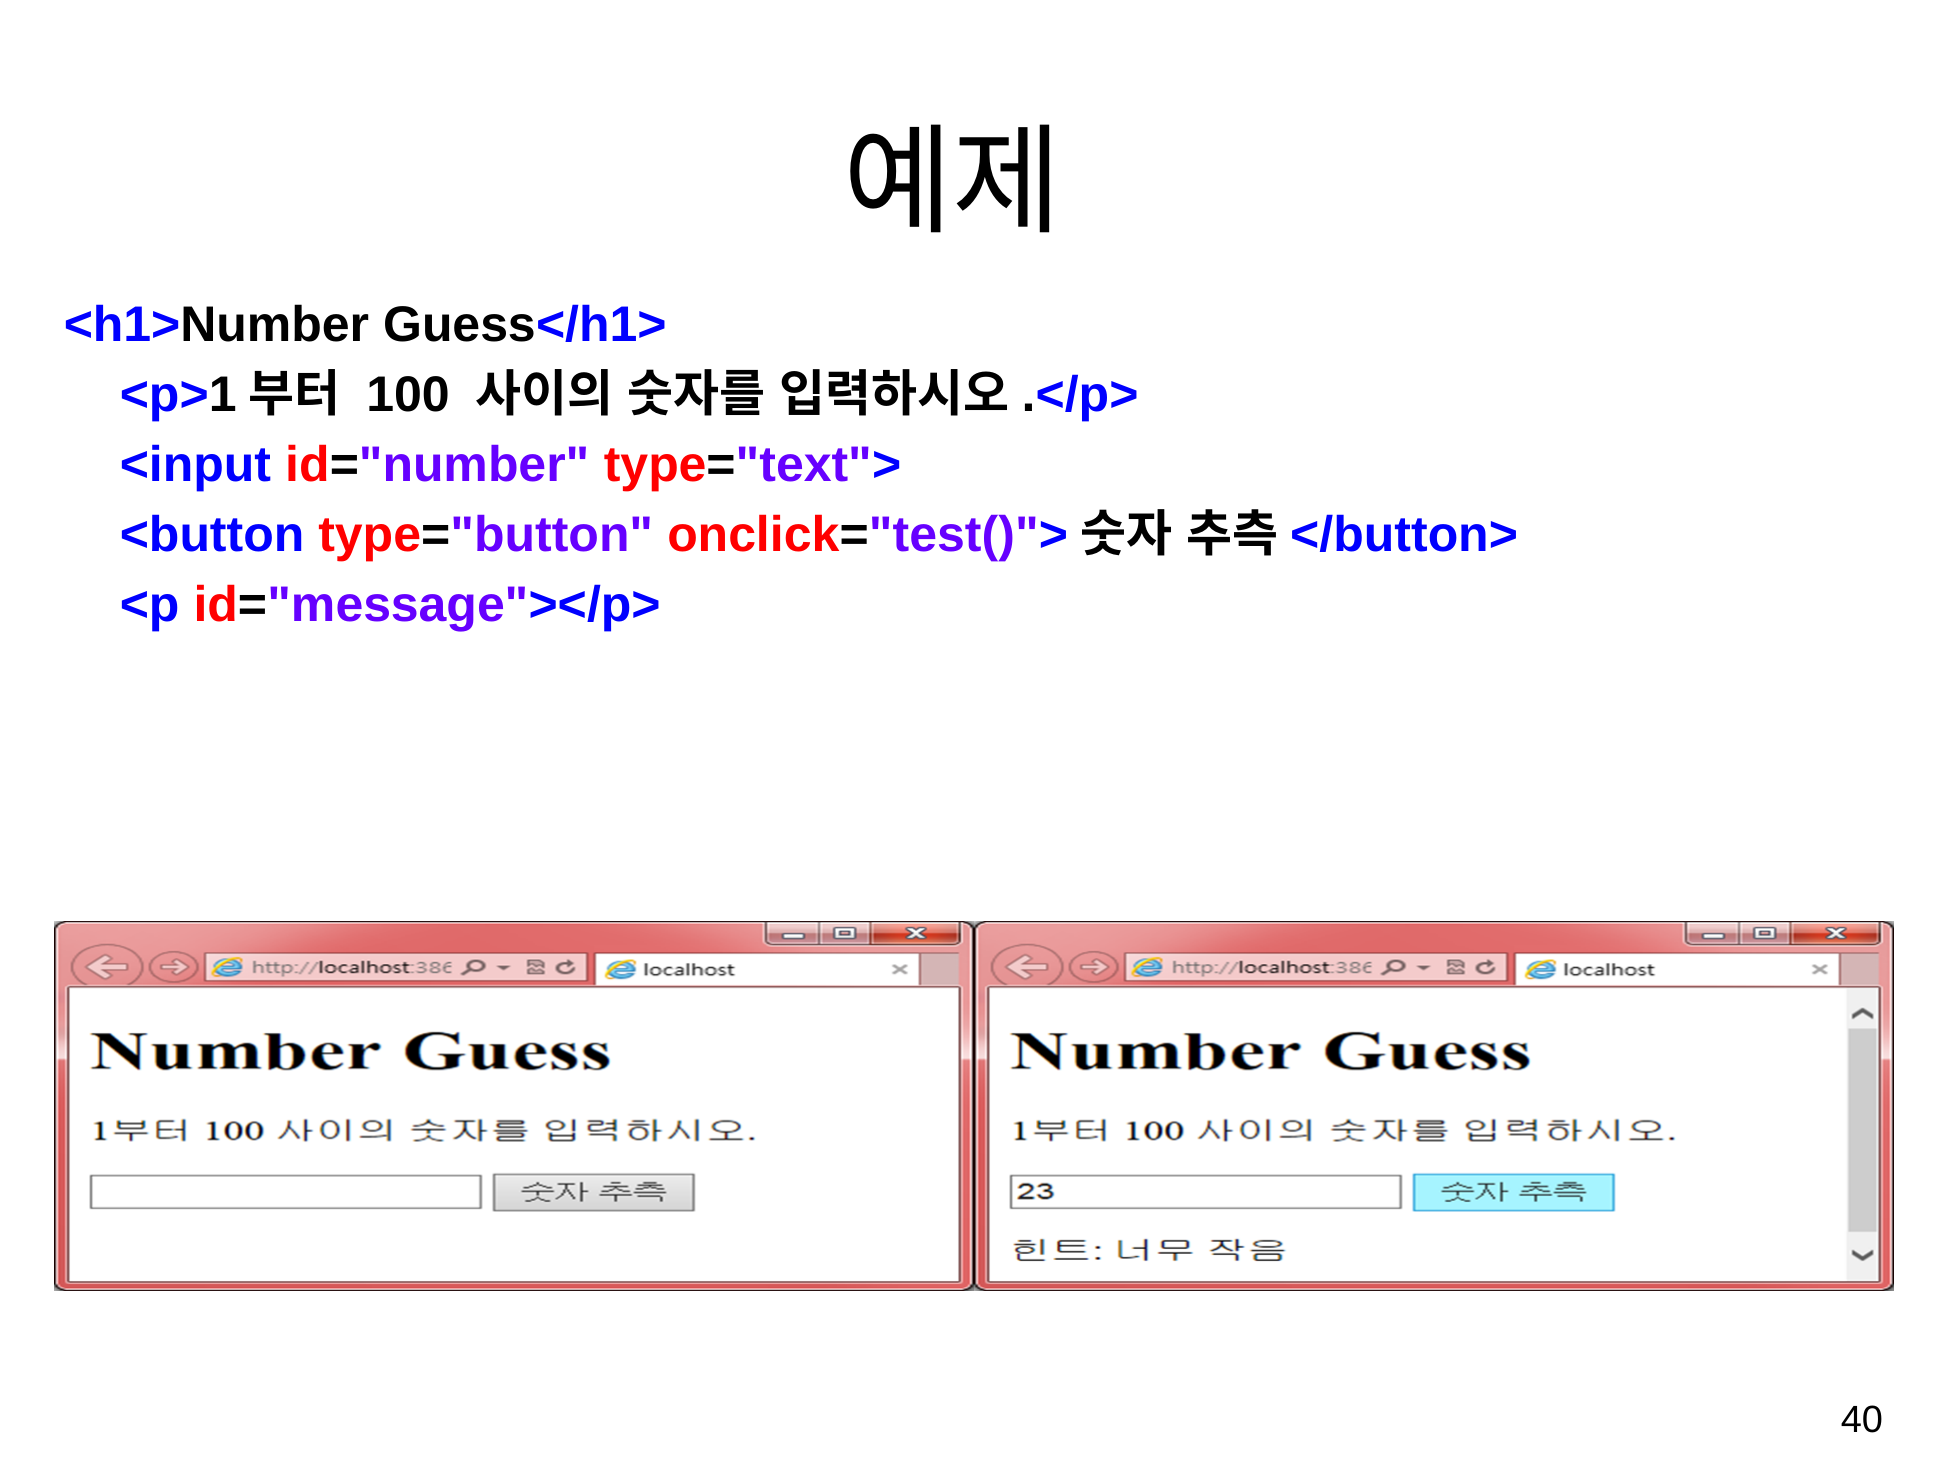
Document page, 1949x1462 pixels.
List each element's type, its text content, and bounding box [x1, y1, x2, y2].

list <h1>Number Guess</h1> <p>1부터 100 사이의 숫자를 입력하시오.</p> <input id="number" type="text"> <button type="button" onclick="test()">숫자 추측</button> <p id="message"></p> [48, 284, 1897, 1343]
picture [54, 920, 1894, 1291]
title 예제 [156, 92, 1749, 255]
slide_number ‹#› [1496, 1372, 1899, 1462]
